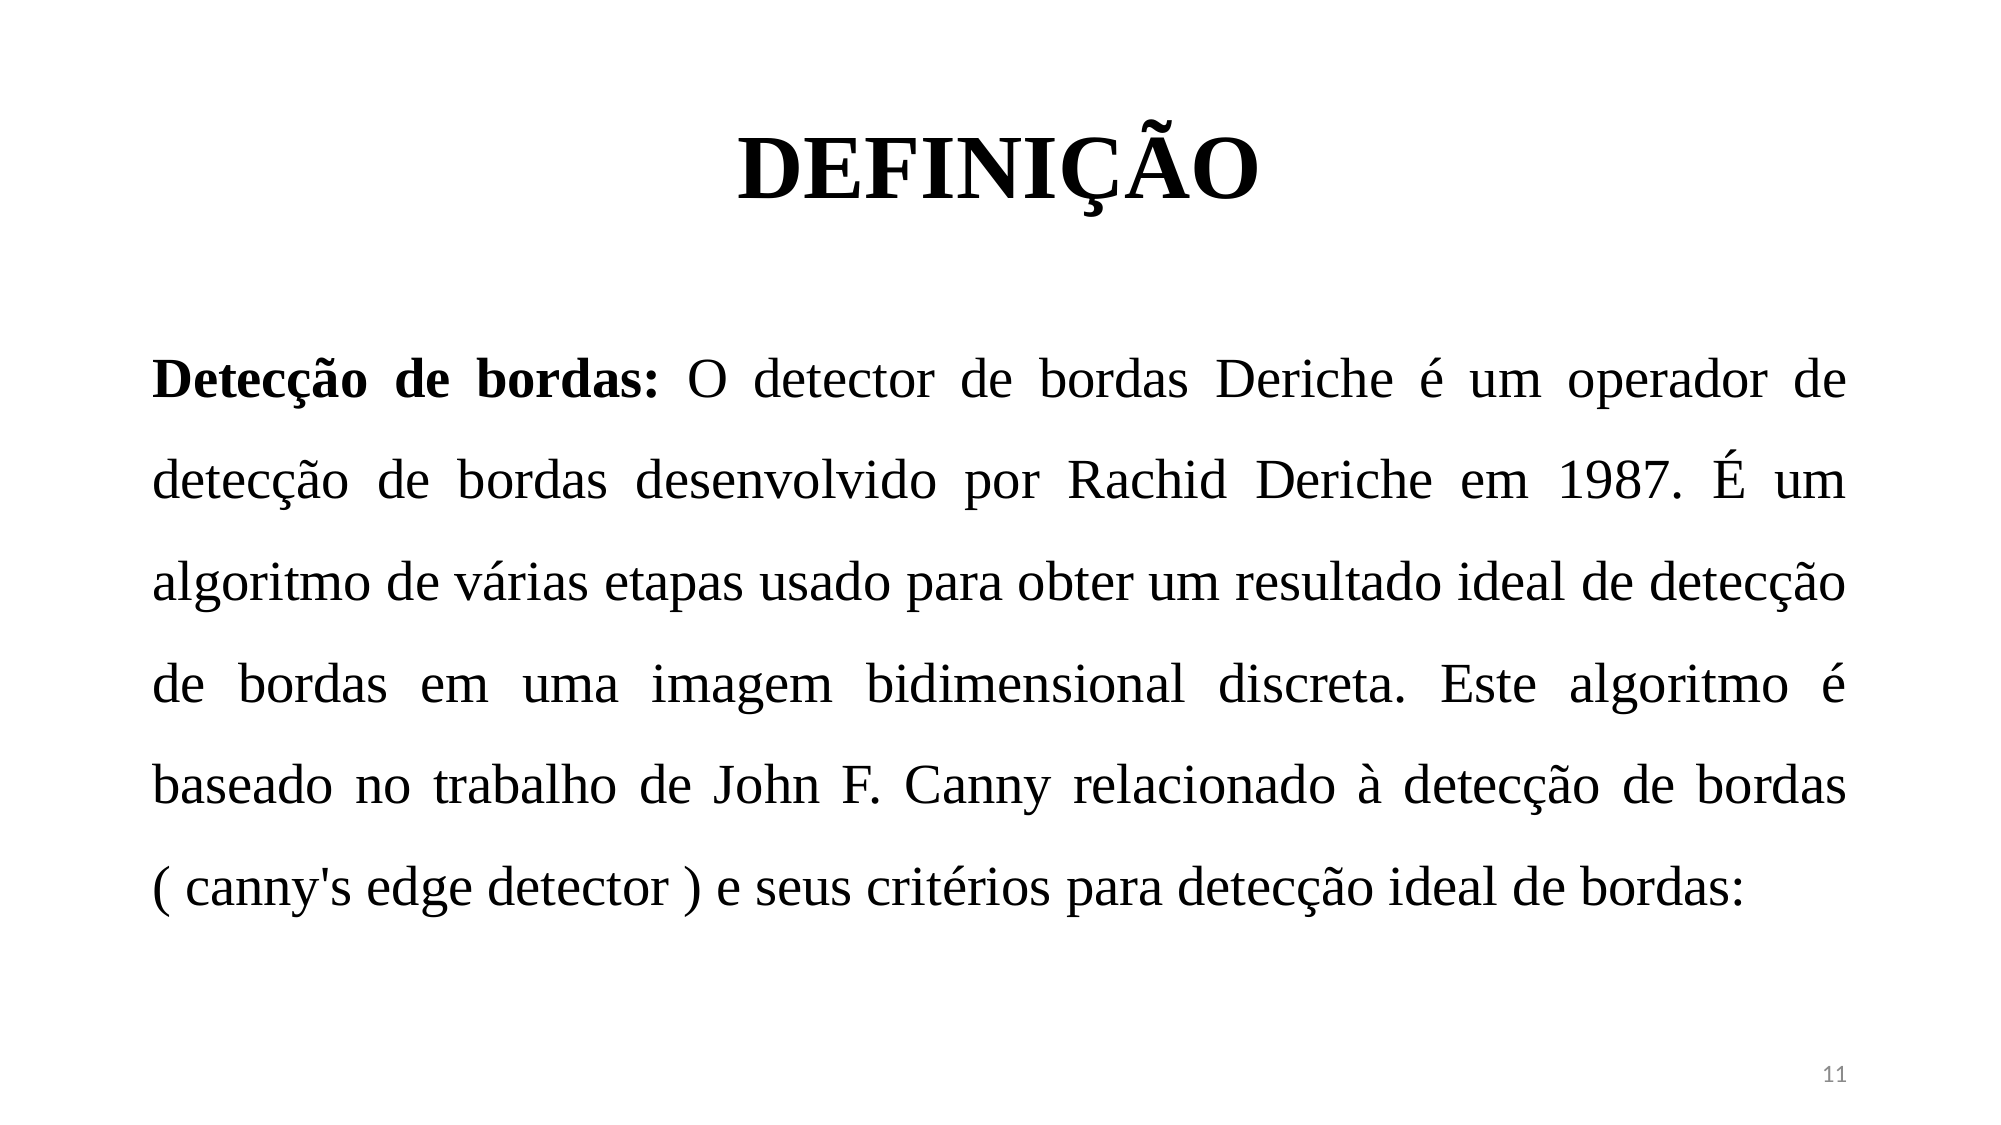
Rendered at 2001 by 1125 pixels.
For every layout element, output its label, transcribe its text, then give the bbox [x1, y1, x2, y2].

list Detecção de bordas: O detector de bordas Deriche é um operador de detecção de bordas desenvolvido por Rachid Deriche em 1987. É um algoritmo de várias etapas usado para obter um resultado ideal de detecção de bordas em uma imagem bidimensional discreta. Este algoritmo é baseado no trabalho de John F. Canny relacionado à detecção de bordas ( canny's edge detector ) e seus critérios para detecção ideal de bordas: [137, 299, 1863, 1014]
slide_number 11 [1412, 1042, 1863, 1103]
title DEFINIÇÃO [137, 59, 1863, 278]
